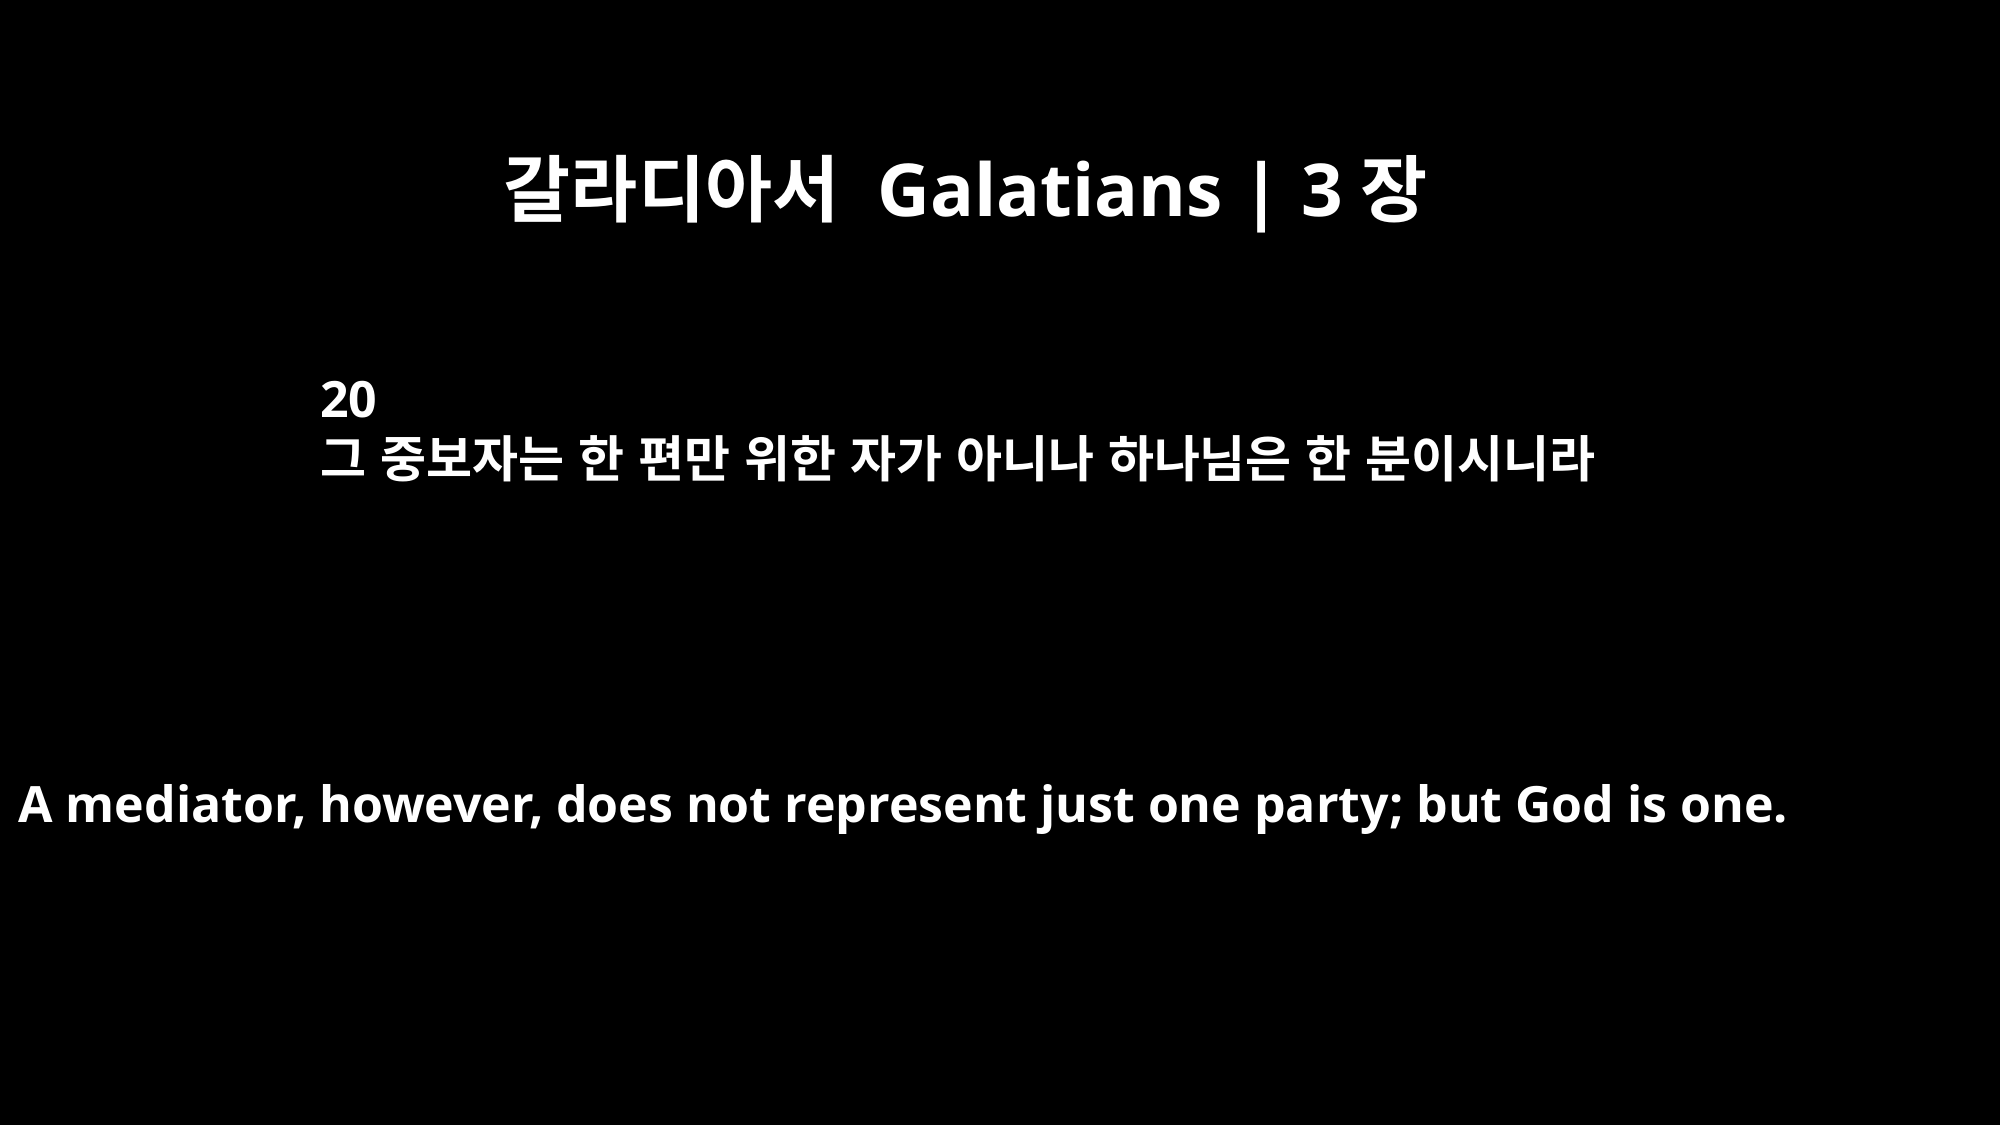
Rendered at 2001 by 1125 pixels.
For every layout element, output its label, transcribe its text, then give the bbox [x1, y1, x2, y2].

text_box 20 그 중보자는 한 편만 위한 자가 아니나 하나님은 한 분이시니라 [305, 359, 1612, 495]
text_box A mediator, however, does not represent just one party; but God is one. [3, 764, 1804, 840]
text_box 갈라디아서 Galatians | 3장 [488, 136, 1443, 239]
